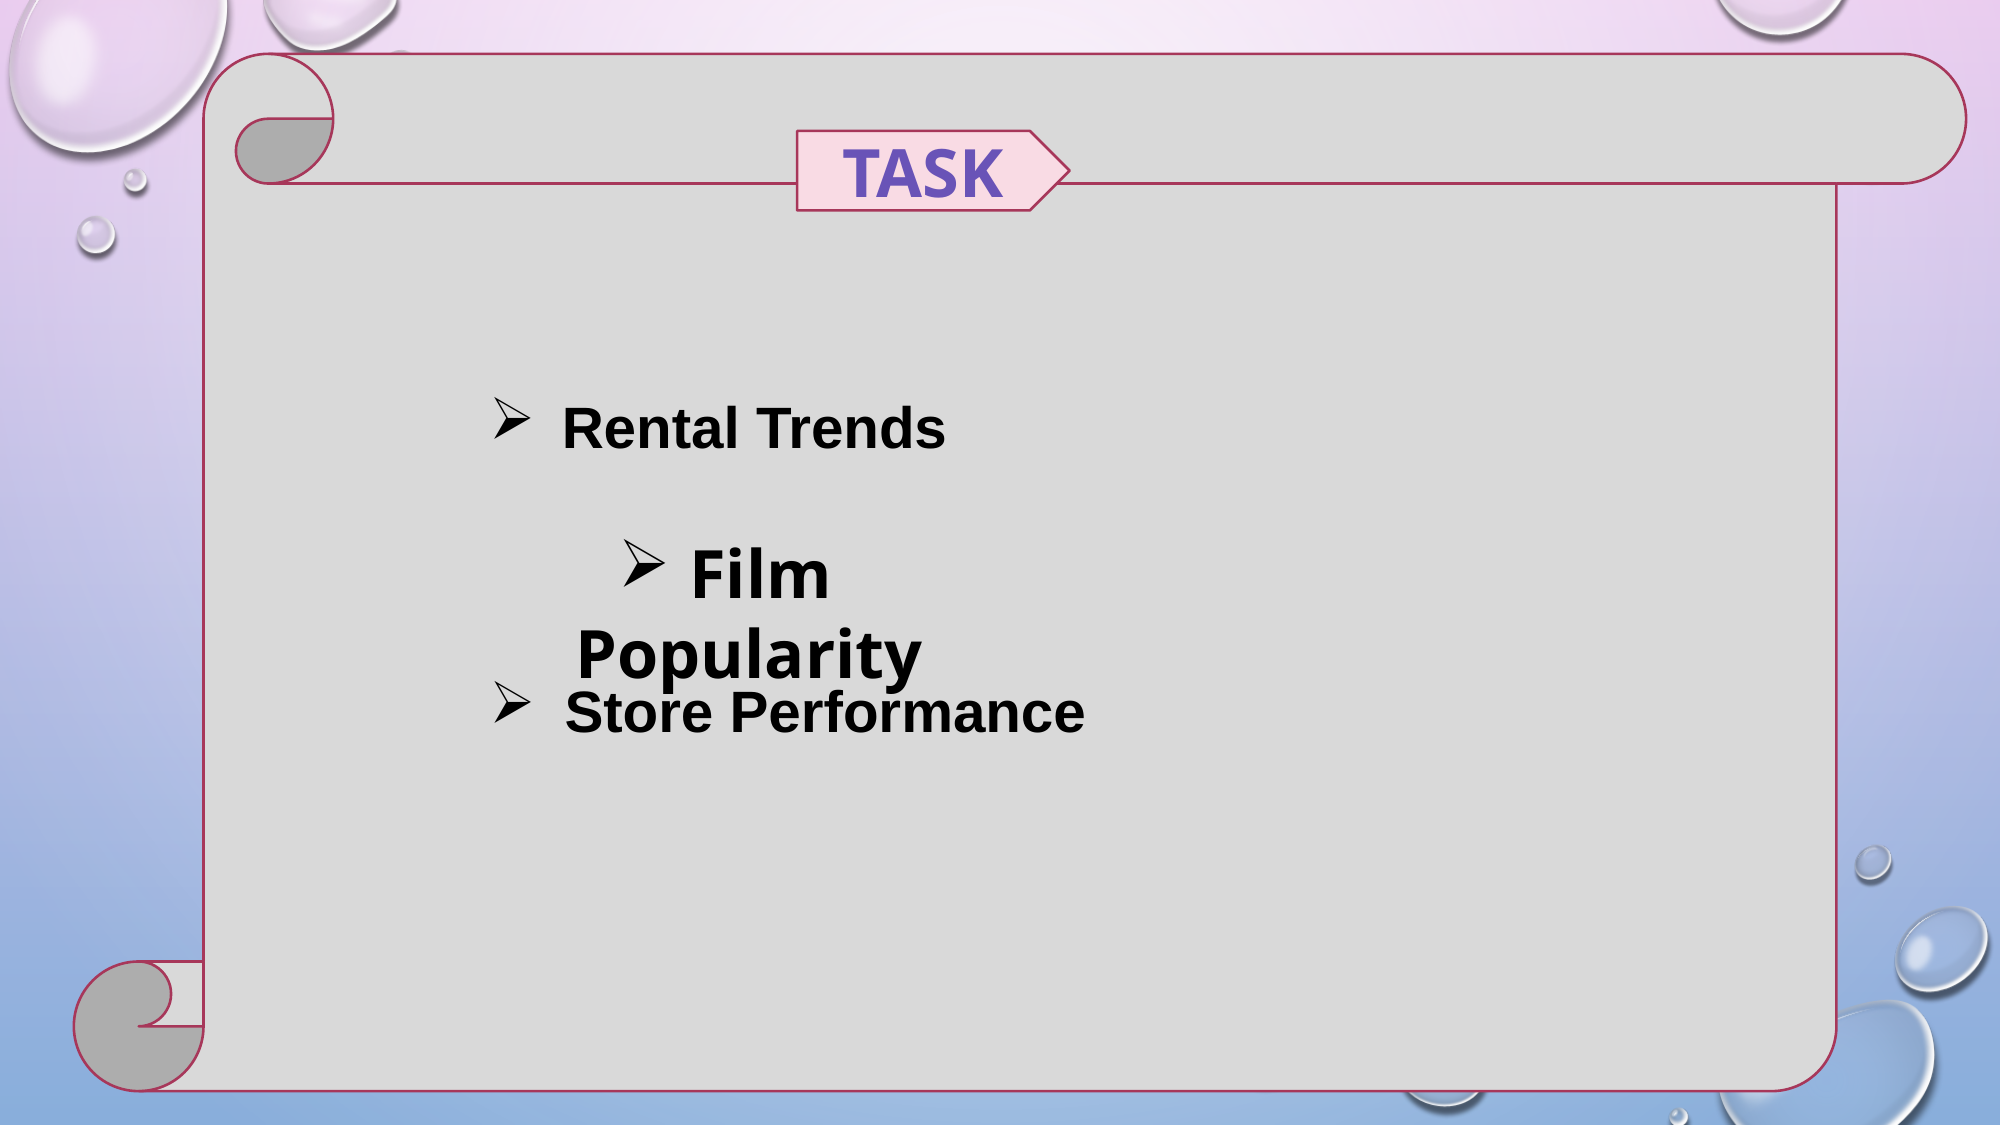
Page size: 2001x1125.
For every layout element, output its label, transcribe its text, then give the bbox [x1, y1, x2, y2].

text_box TASK [795, 129, 1071, 212]
text_box Rental Trends [458, 383, 979, 468]
picture [0, 0, 2000, 1125]
text_box Store Performance [437, 667, 1139, 752]
text_box Film Popularity [374, 524, 1002, 700]
text_box [72, 52, 1968, 1093]
